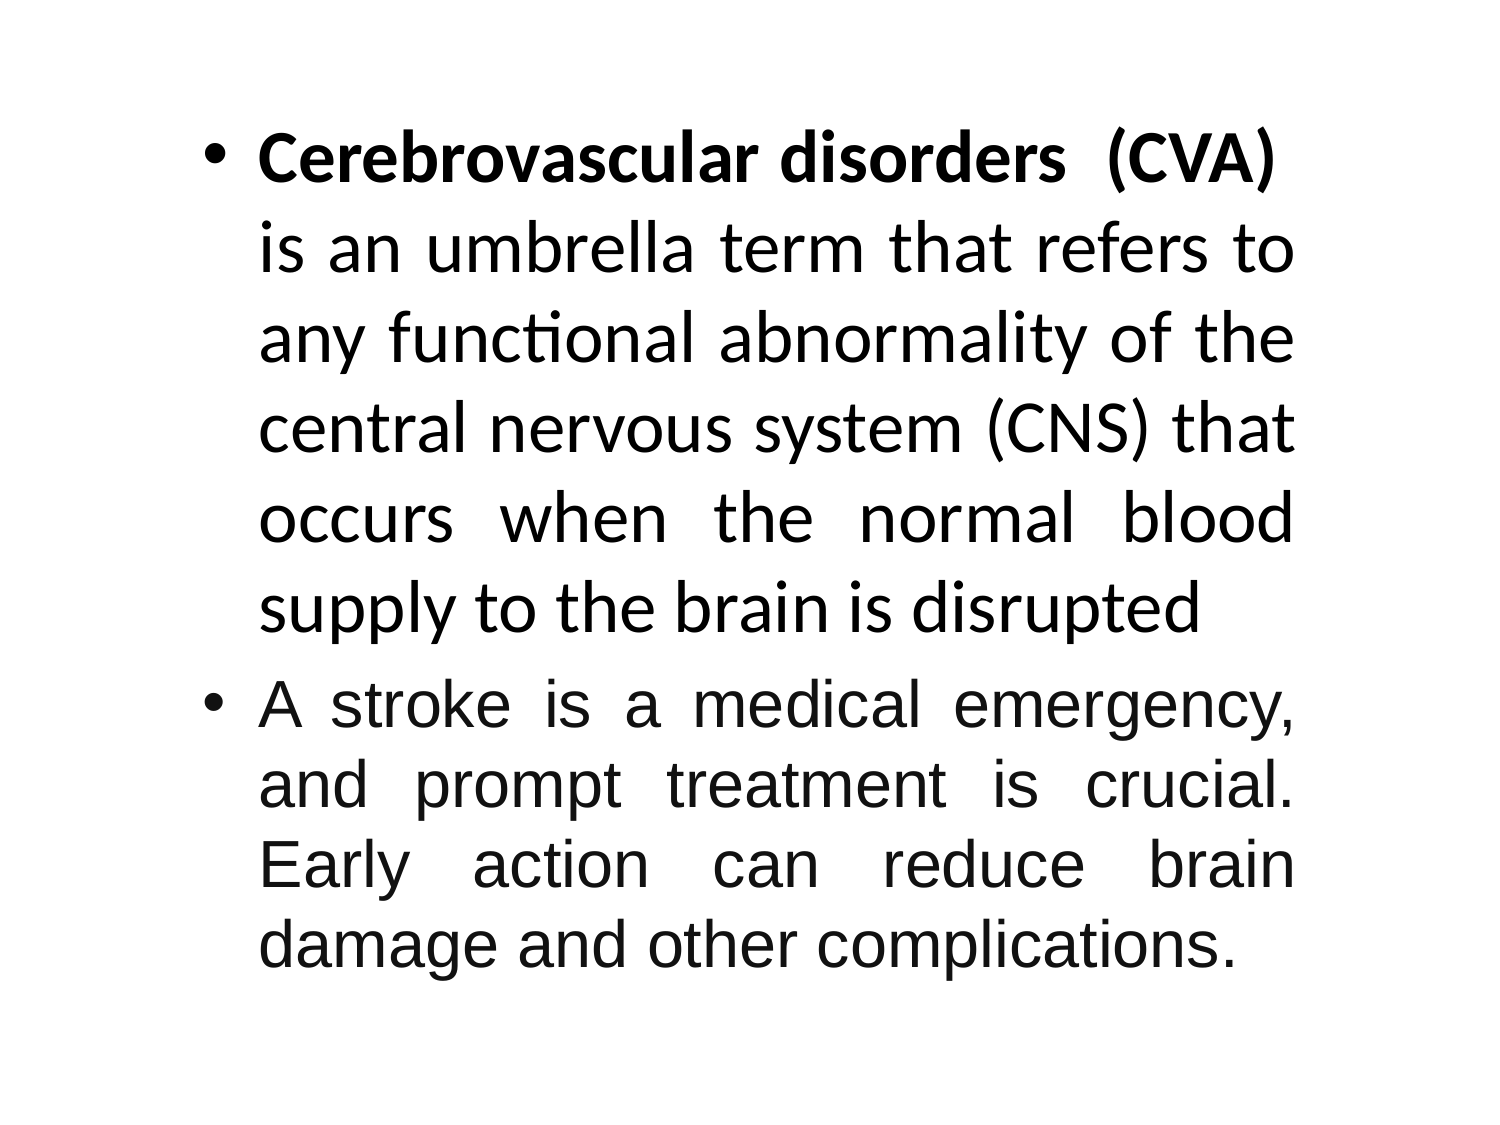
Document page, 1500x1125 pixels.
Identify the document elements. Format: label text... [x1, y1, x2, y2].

list Cerebrovascular disorders (CVA) is an umbrella term that refers to any functional abnormality of the central nervous system (CNS) that occurs when the normal blood supply to the brain is disrupted A stroke is a medical emergency, and prompt treatment is crucial. Early action can reduce brain damage and other complications. [187, 99, 1313, 1125]
